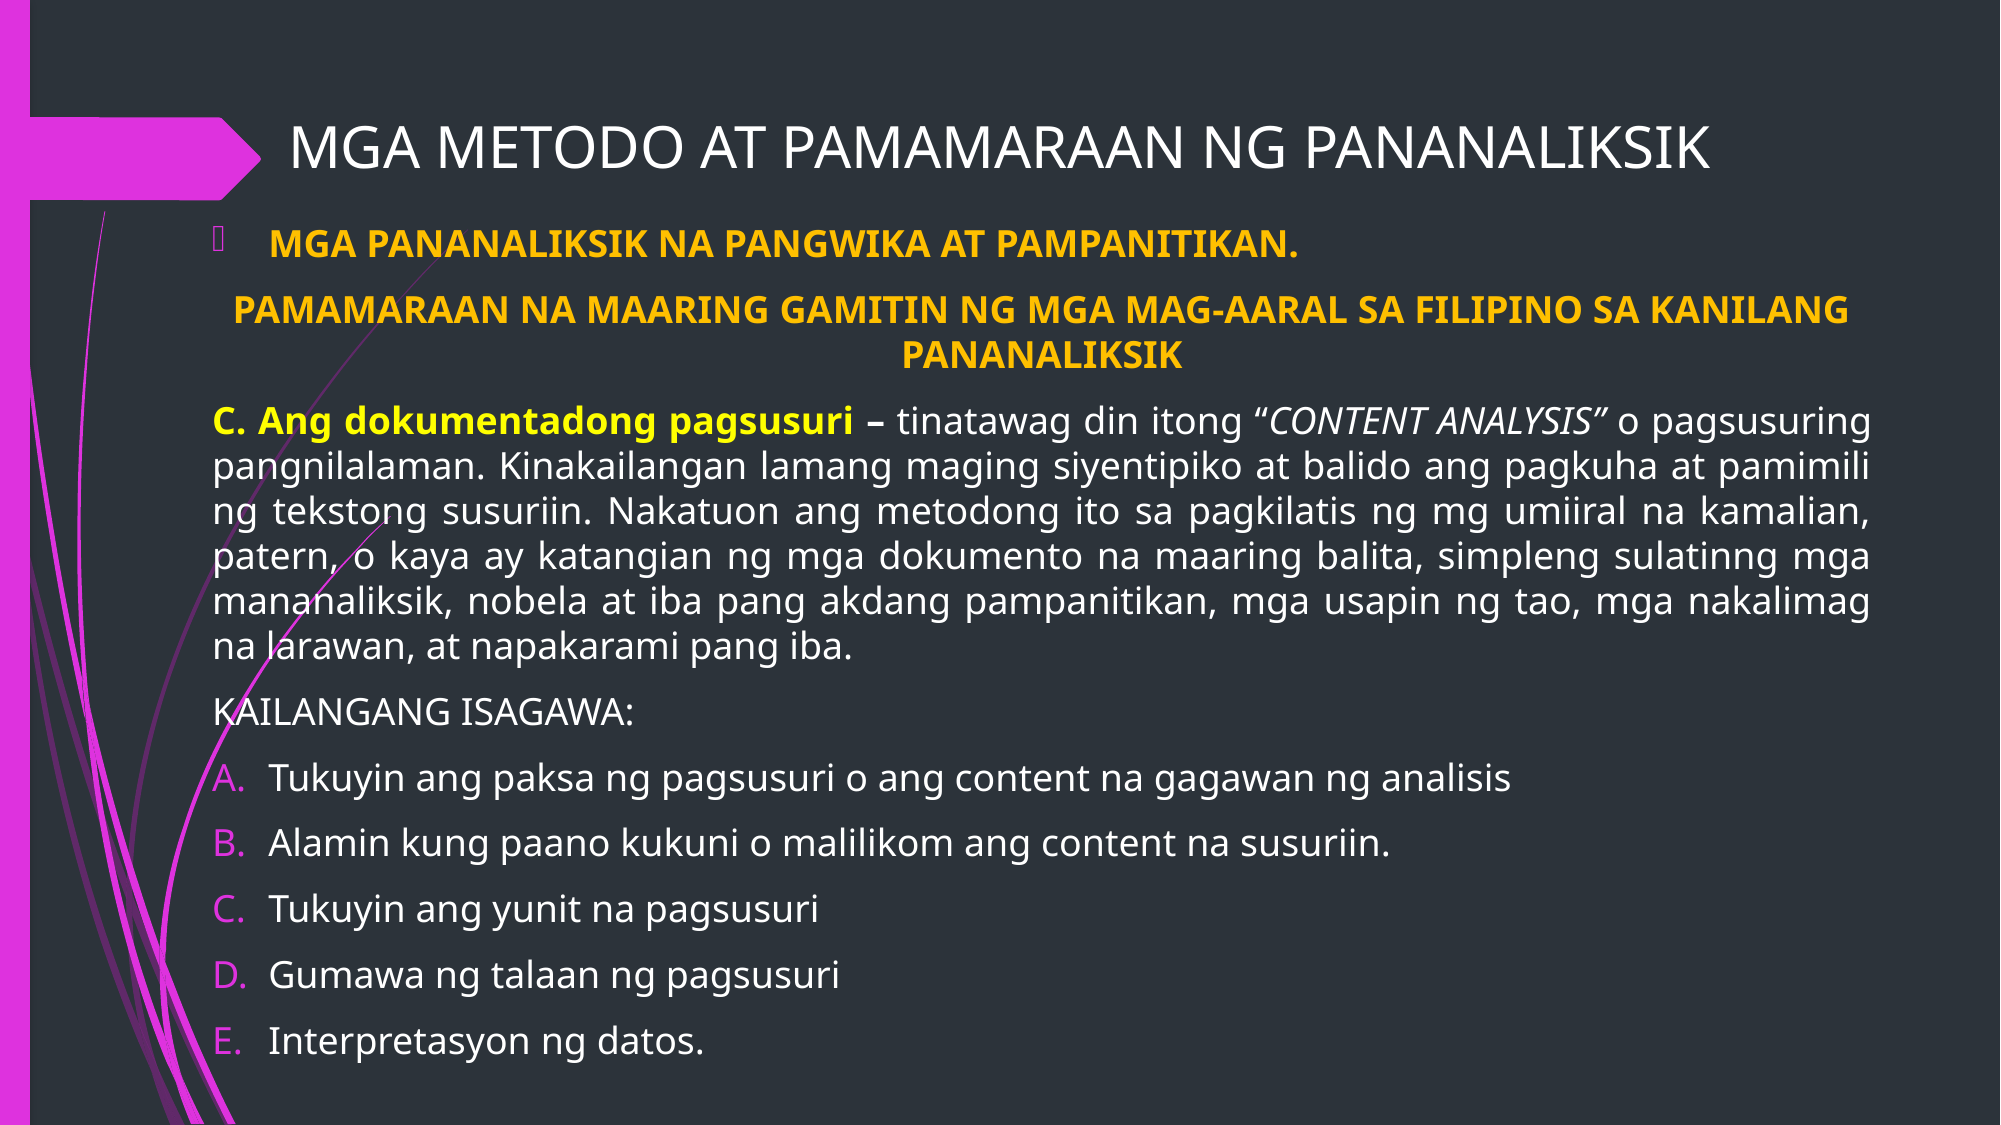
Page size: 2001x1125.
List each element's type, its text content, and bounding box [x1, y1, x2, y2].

title MGA METODO AT PAMAMARAAN NG PANANALIKSIK [273, 102, 1888, 189]
list MGA PANANALIKSIK NA PANGWIKA AT PAMPANITIKAN. PAMAMARAAN NA MAARING GAMITIN NG MGA MAG-AARAL SA FILIPINO SA KANILANG PANANALIKSIK C. Ang dokumentadong pagsusuri – tinatawag din itong “CONTENT ANALYSIS” o pagsusuring pangnilalaman. Kinakailangan lamang maging siyentipiko at balido ang pagkuha at pamimili ng tekstong susuriin. Nakatuon ang metodong ito sa pagkilatis ng mg umiiral na kamalian, patern, o kaya ay katangian ng mga dokumento na maaring balita, simpleng sulatinng mga mananaliksik, nobela at iba pang akdang pampanitikan, mga usapin ng tao, mga nakalimag na larawan, at napakarami pang iba. KAILANGANG ISAGAWA: Tukuyin ang paksa ng pagsusuri o ang content na gagawan ng analisis Alamin kung paano kukuni o malilikom ang content na susuriin. Tukuyin ang yunit na pagsusuri Gumawa ng talaan ng pagsusuri Interpretasyon ng datos. [197, 212, 1888, 1102]
